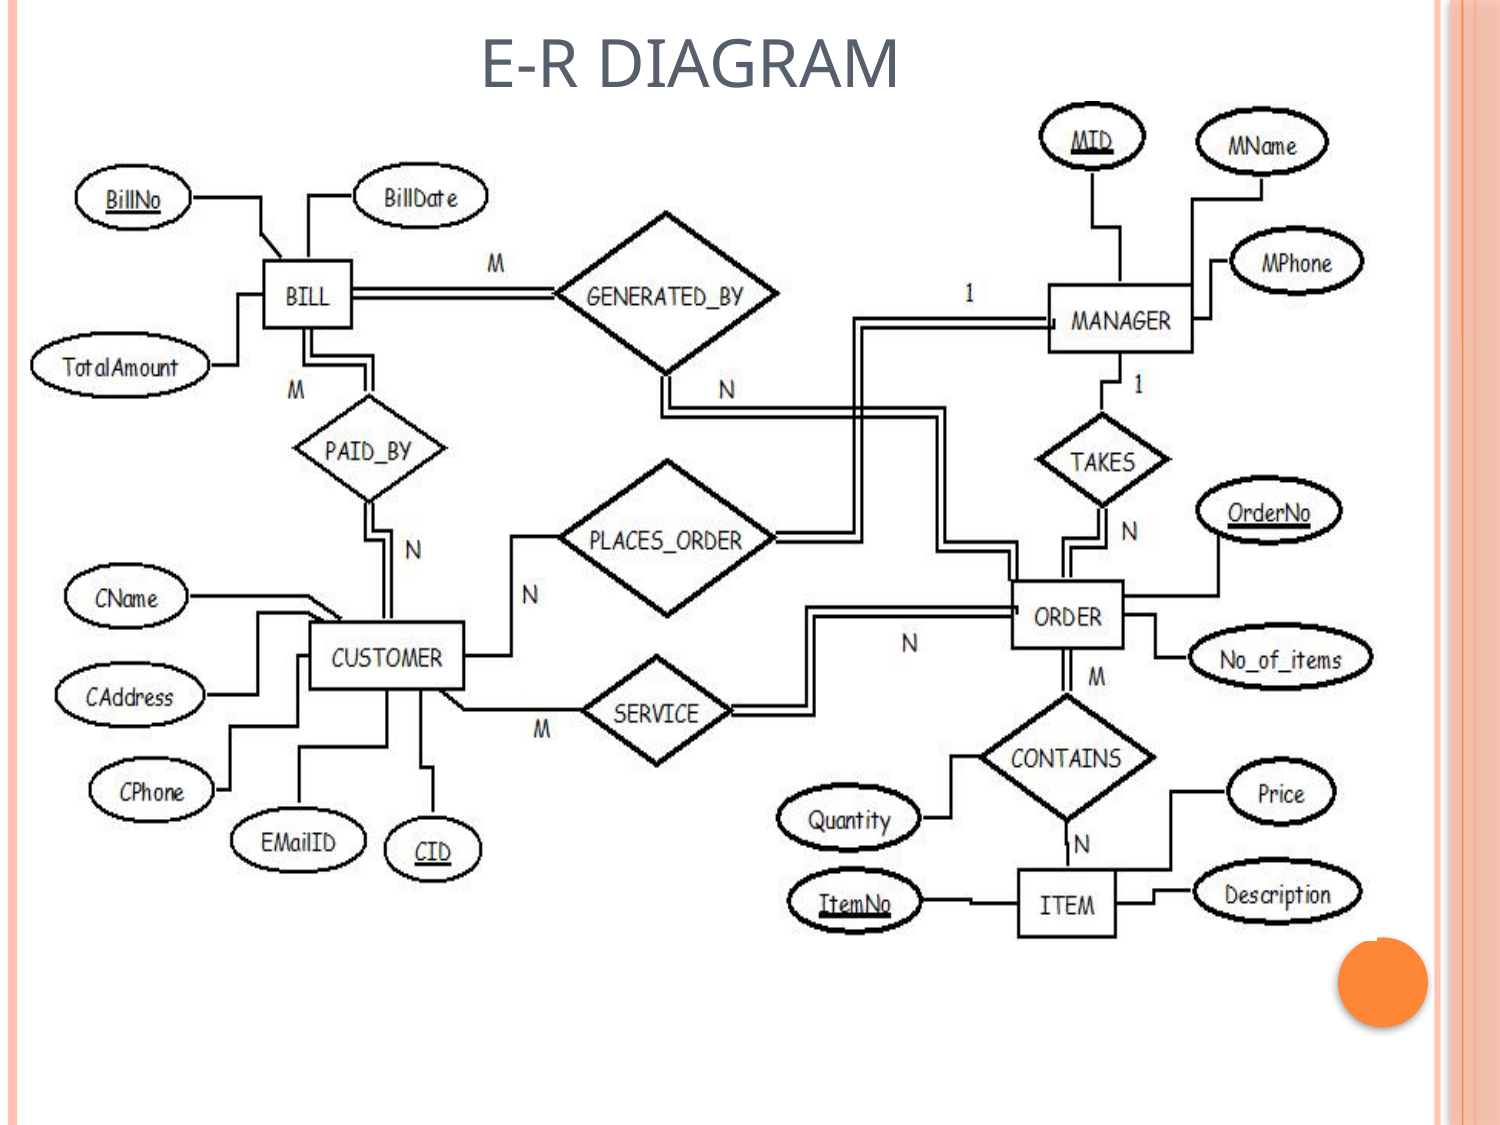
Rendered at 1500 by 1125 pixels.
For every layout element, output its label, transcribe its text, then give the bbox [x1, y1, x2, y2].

title E-R Diagram [78, 0, 1304, 98]
picture [28, 101, 1377, 941]
